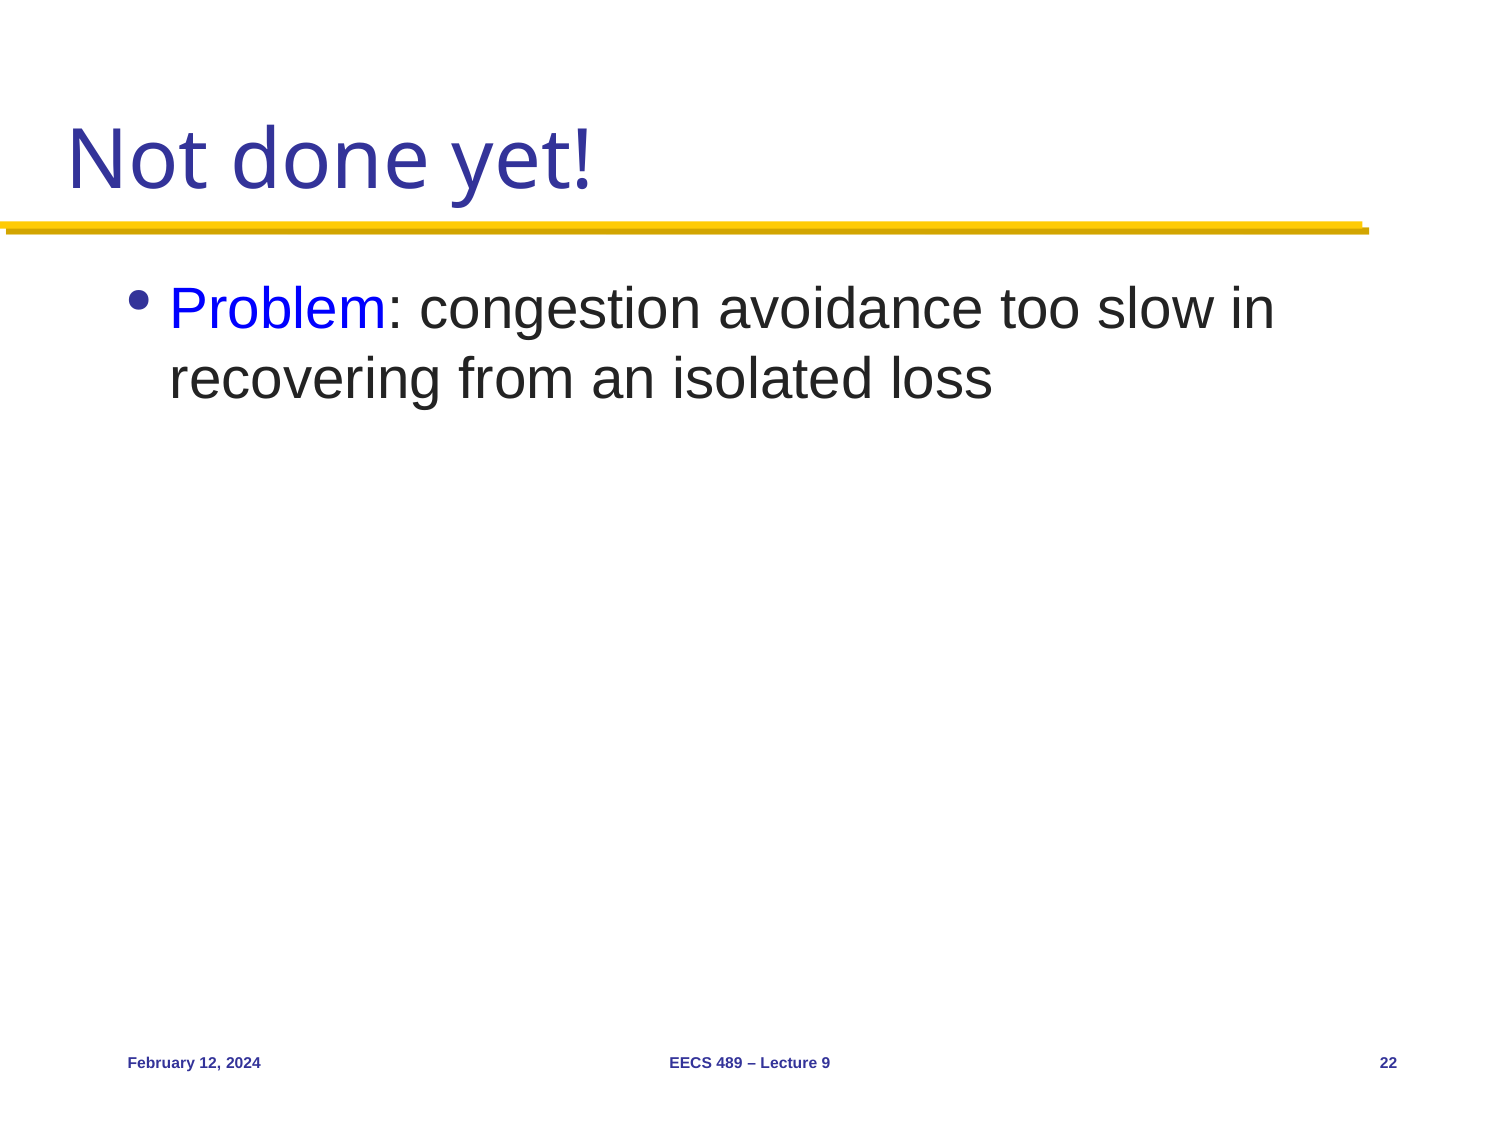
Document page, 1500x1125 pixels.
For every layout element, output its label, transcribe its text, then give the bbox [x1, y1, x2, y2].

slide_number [112, 1024, 426, 1101]
list Problem: congestion avoidance too slow in recovering from an isolated loss [112, 262, 1413, 988]
footer EECS 489 – Lecture 9 [512, 1024, 988, 1101]
slide_number 22 [1312, 1024, 1413, 1101]
title Not done yet! [49, 24, 1451, 213]
